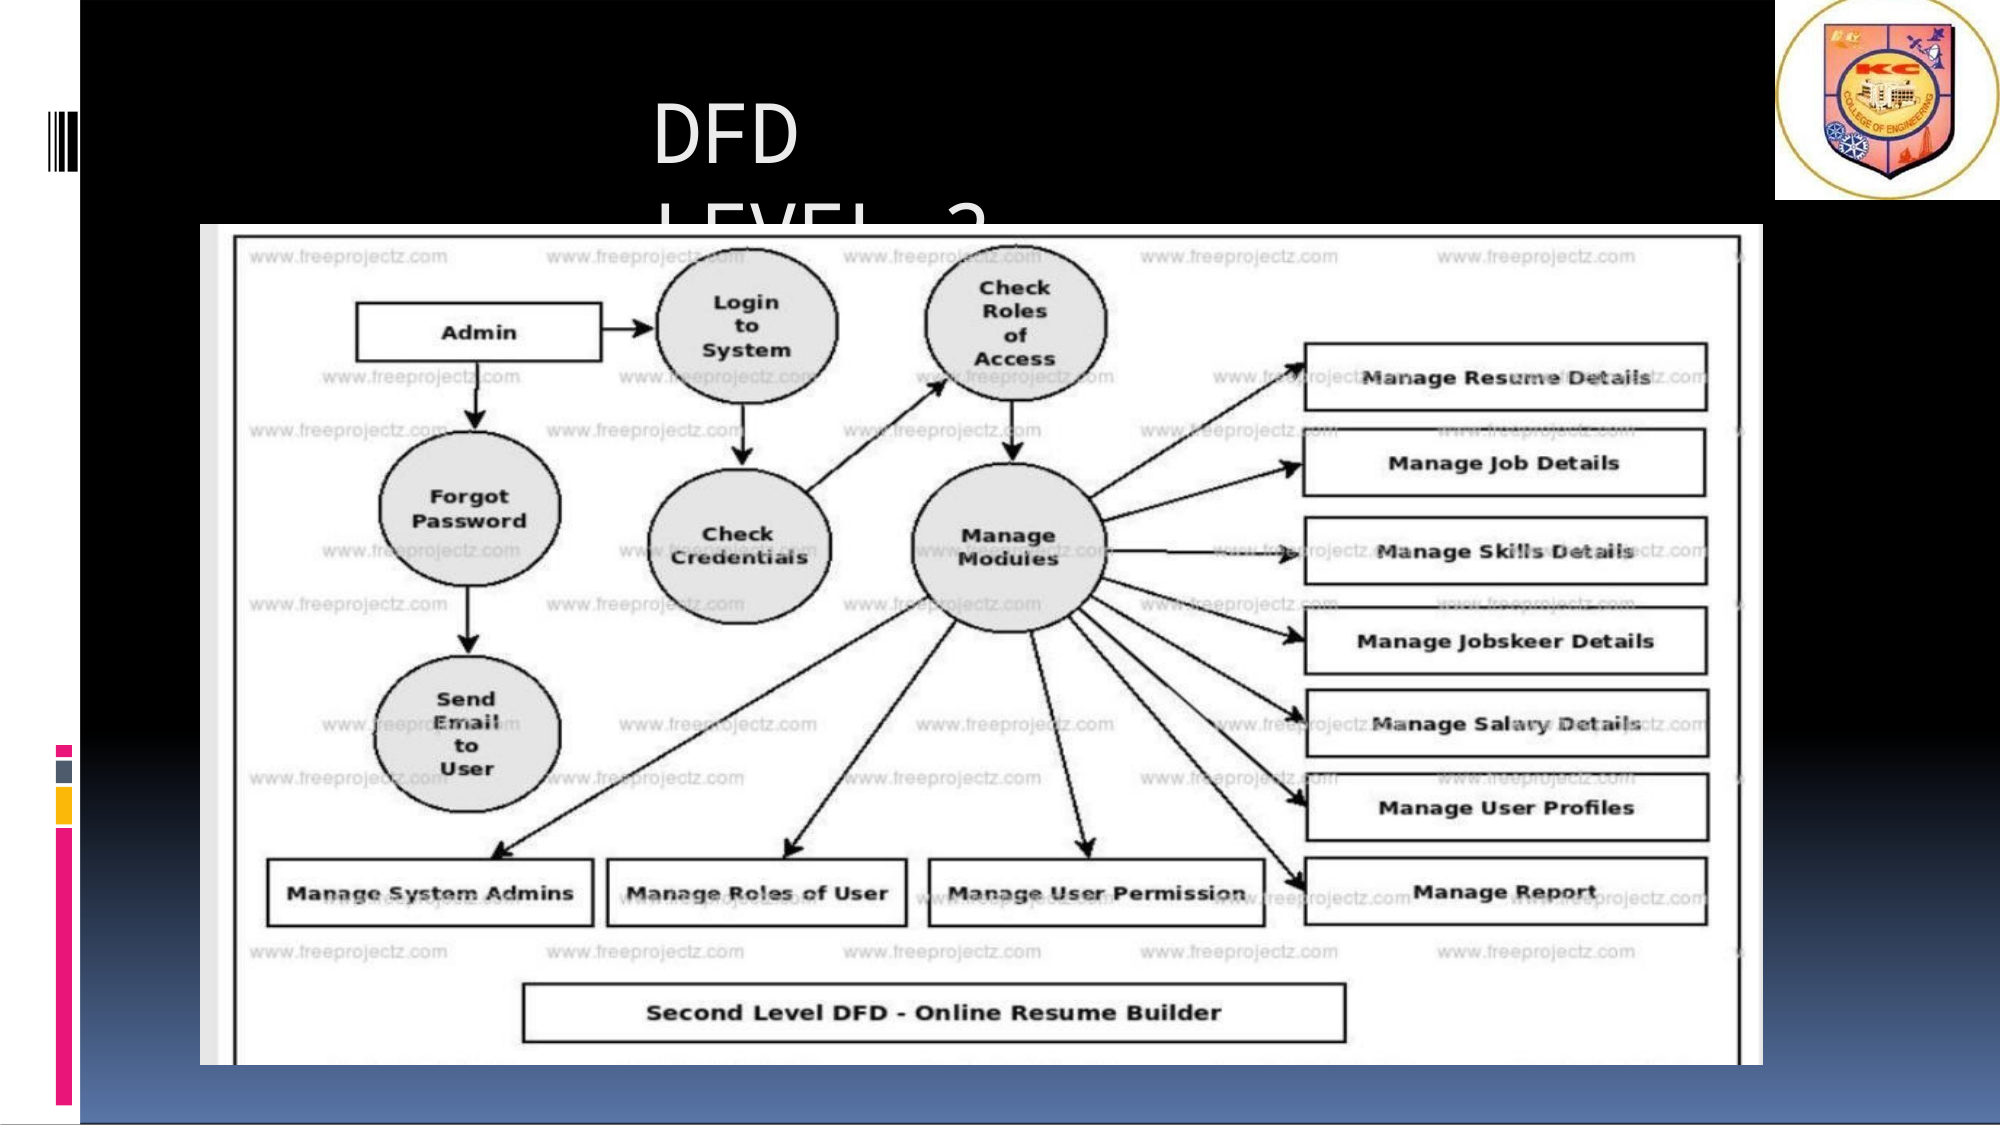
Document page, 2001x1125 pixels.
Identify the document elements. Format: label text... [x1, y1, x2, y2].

picture [81, 0, 2000, 1125]
title DFD LEVEL-2 [650, 77, 1140, 223]
